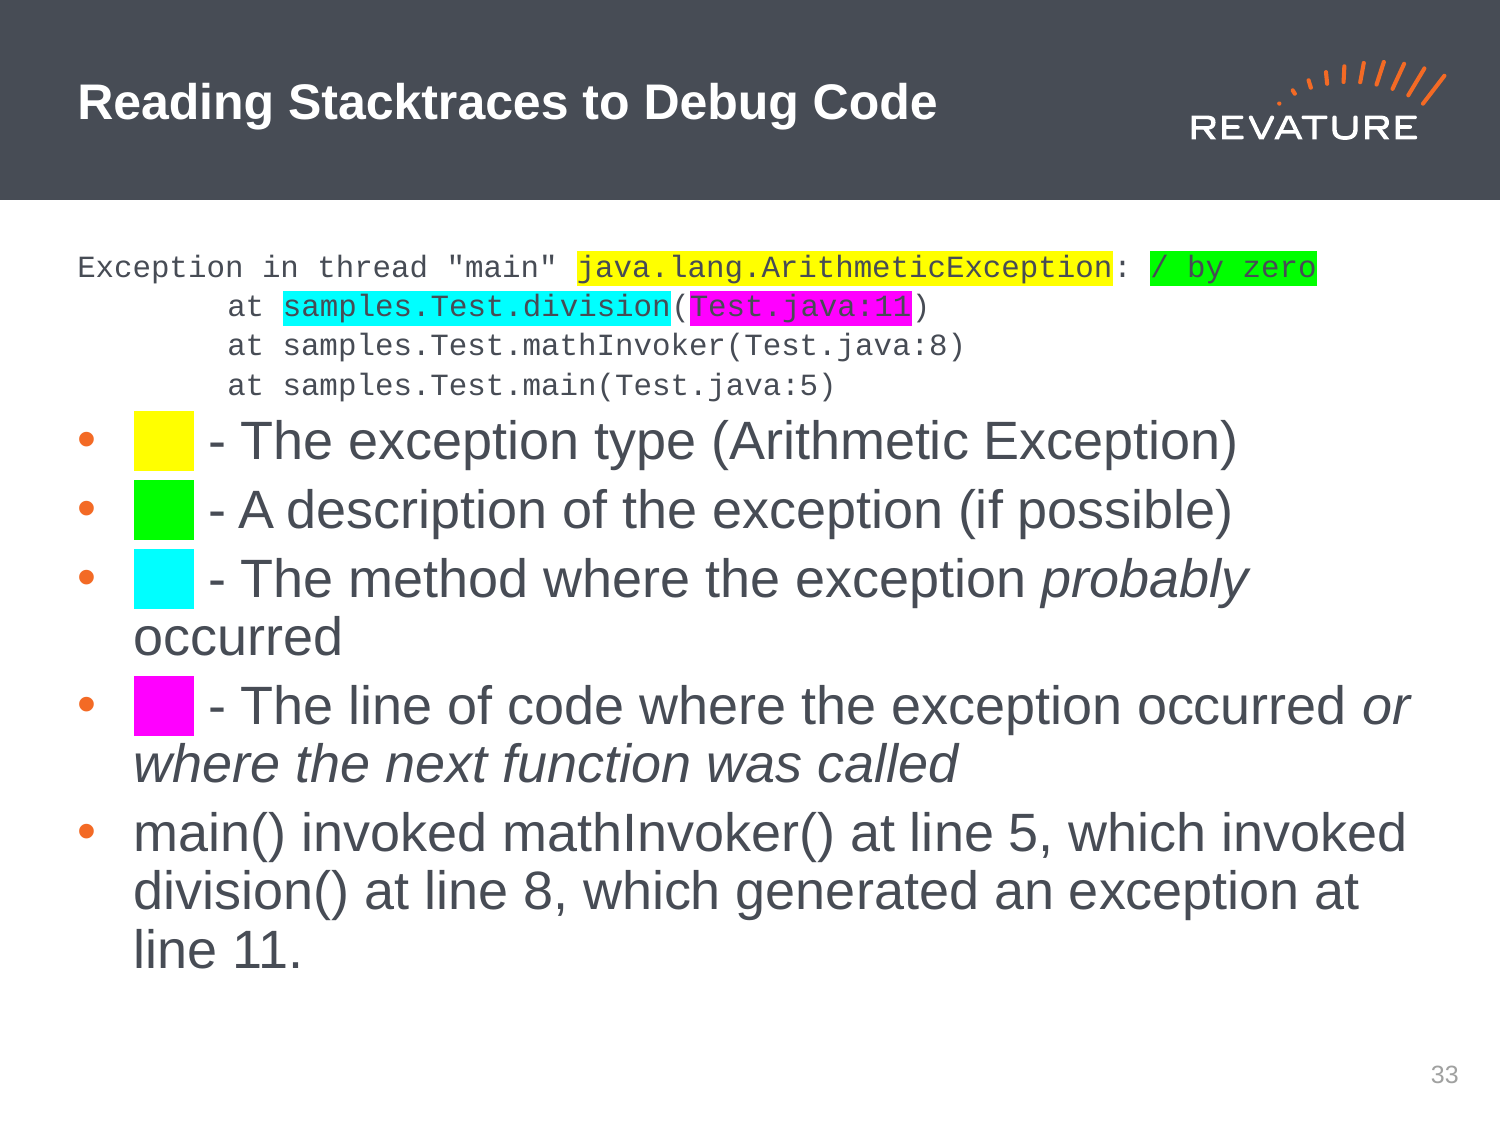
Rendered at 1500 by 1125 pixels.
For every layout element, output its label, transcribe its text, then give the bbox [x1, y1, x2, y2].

slide_number 32 [1332, 1043, 1474, 1104]
title Reading Stacktraces to Debug Code [62, 0, 1084, 200]
list Exception in thread "main" java.lang.ArithmeticException: / by zero at samples.Test.division(Test.java:11) at samples.Test.mathInvoker(Test.java:8) at samples.Test.main(Test.java:5) - The exception type (Arithmetic Exception) - A description of the exception (if possible) - The method where the exception probably occurred - The line of code where the exception occurred or where the next function was called main() invoked mathInvoker() at line 5, which invoked division() at line 8, which generated an exception at line 11. [62, 243, 1438, 1075]
